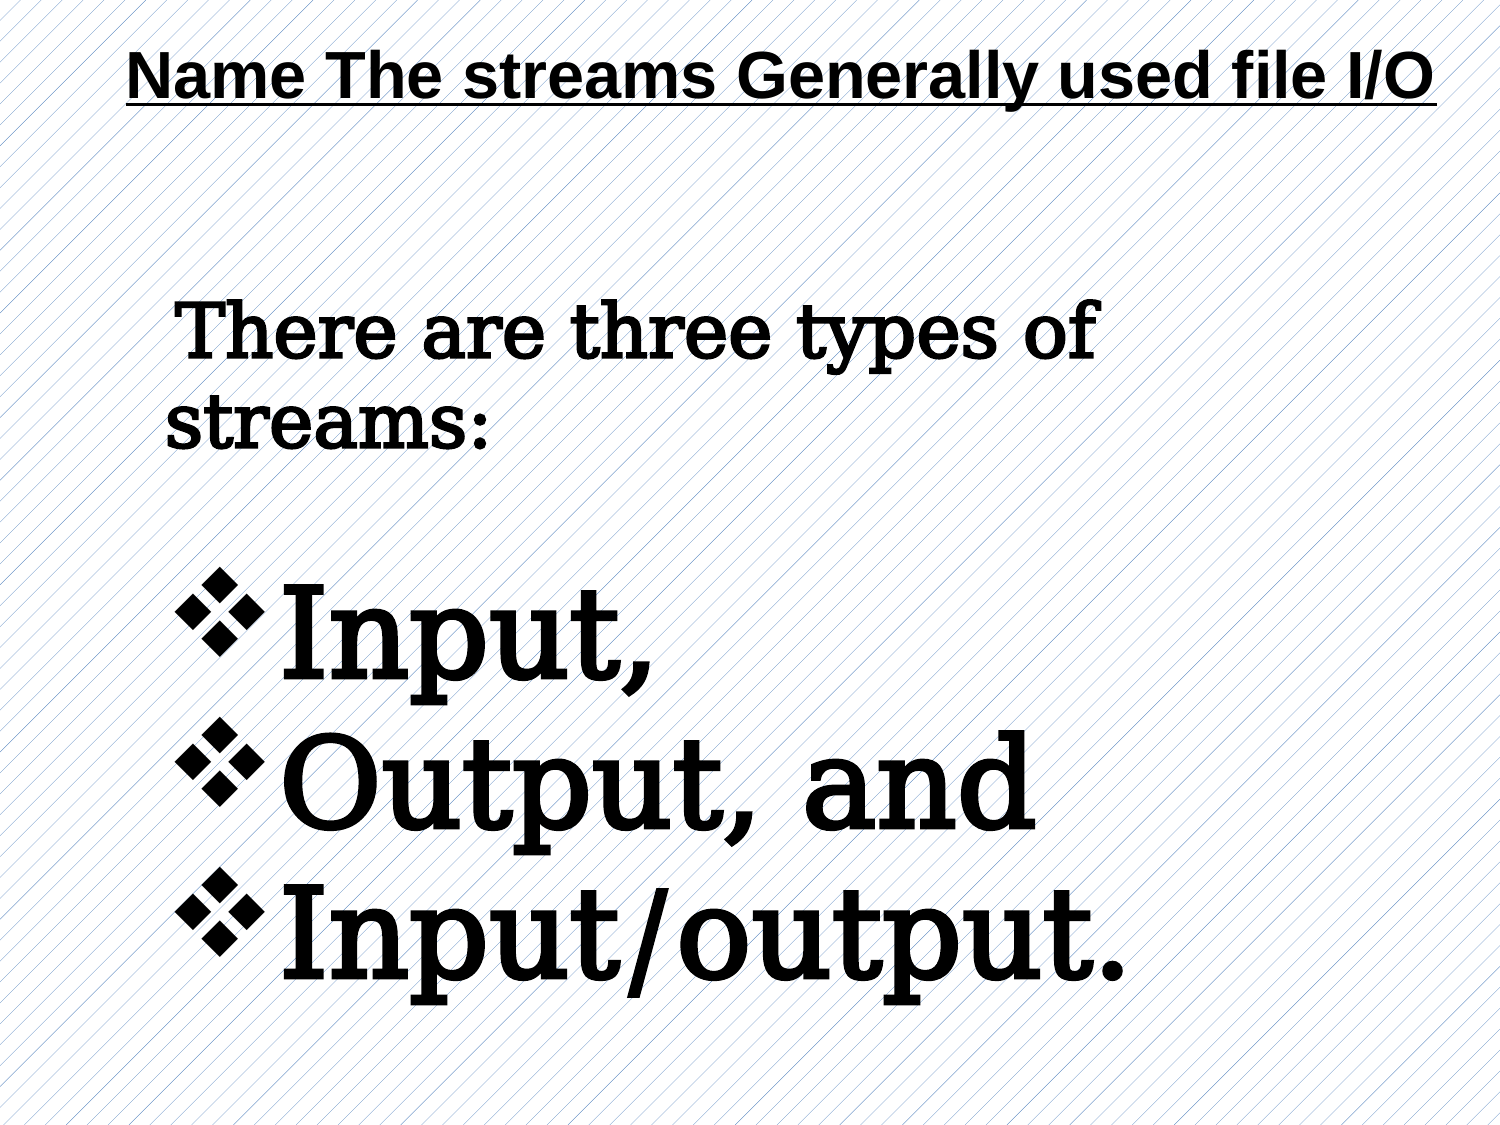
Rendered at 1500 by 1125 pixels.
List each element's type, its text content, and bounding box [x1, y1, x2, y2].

text_box Name The streams Generally used file I/O [62, 24, 1500, 175]
text_box There are three types of streams: Input, Output, and Input/output. [150, 274, 1288, 1025]
